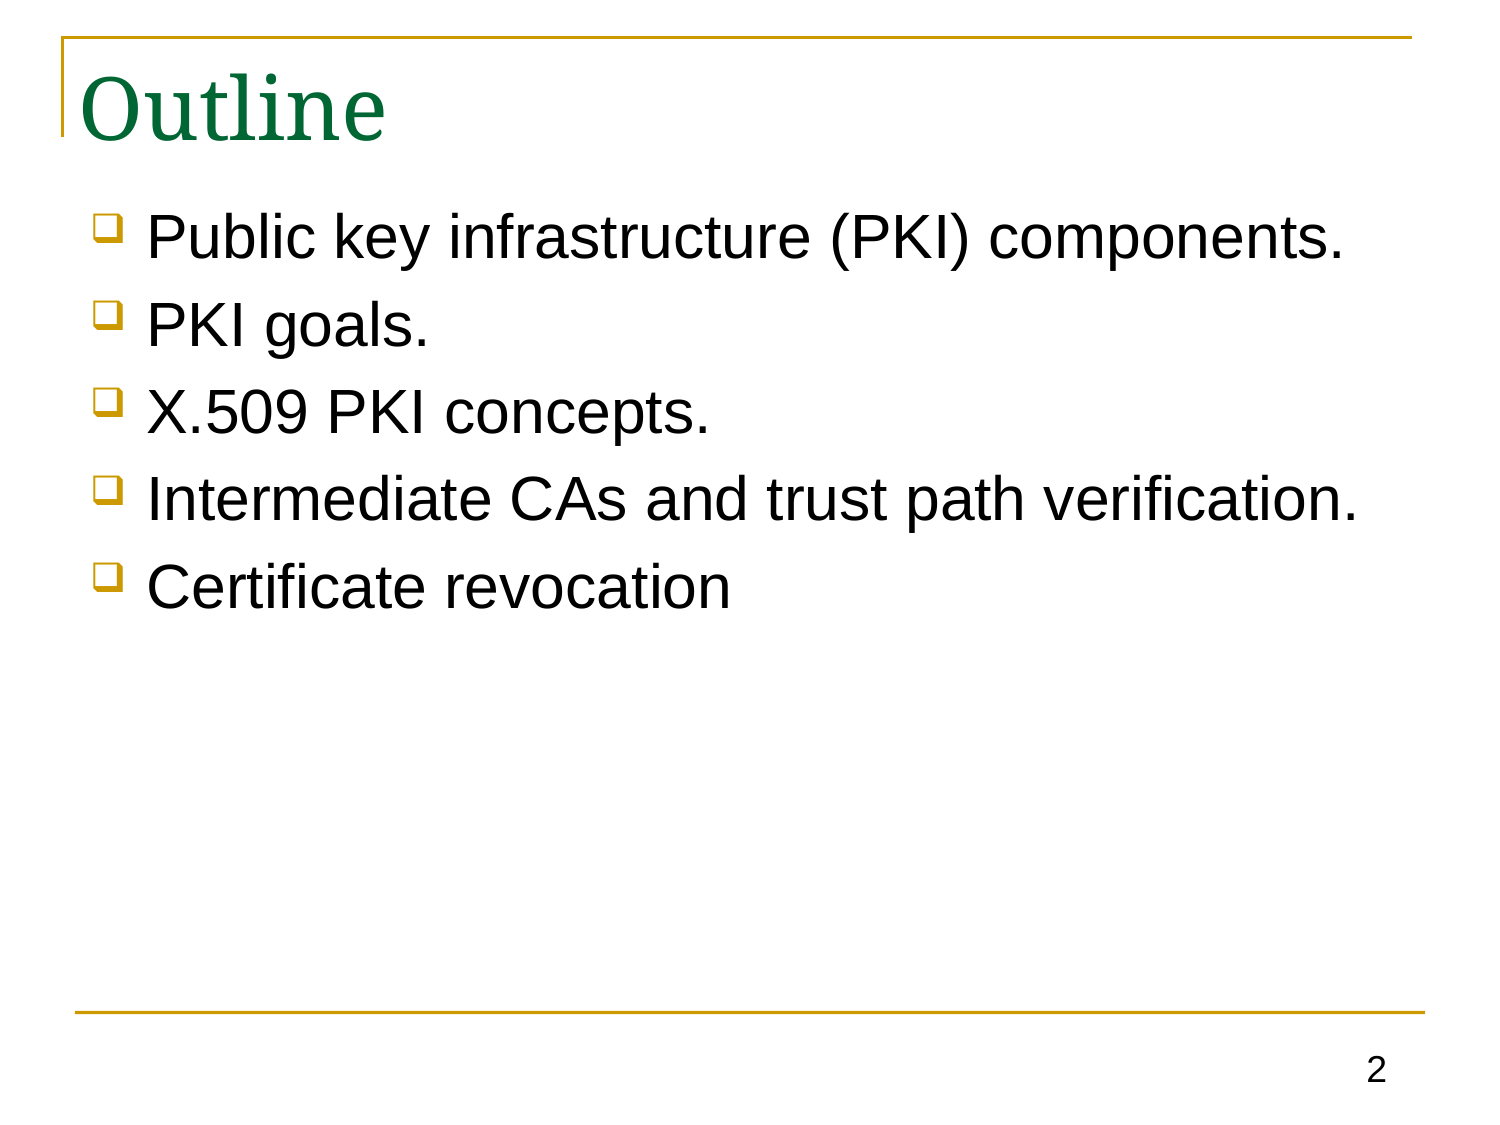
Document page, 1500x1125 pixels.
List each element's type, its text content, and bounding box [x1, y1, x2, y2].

text_box 2 [1351, 1023, 1424, 1098]
title Outline [63, 45, 1425, 174]
list Public key infrastructure (PKI) components. PKI goals. X.509 PKI concepts. Intermediate CAs and trust path verification. Certificate revocation [75, 188, 1425, 1006]
